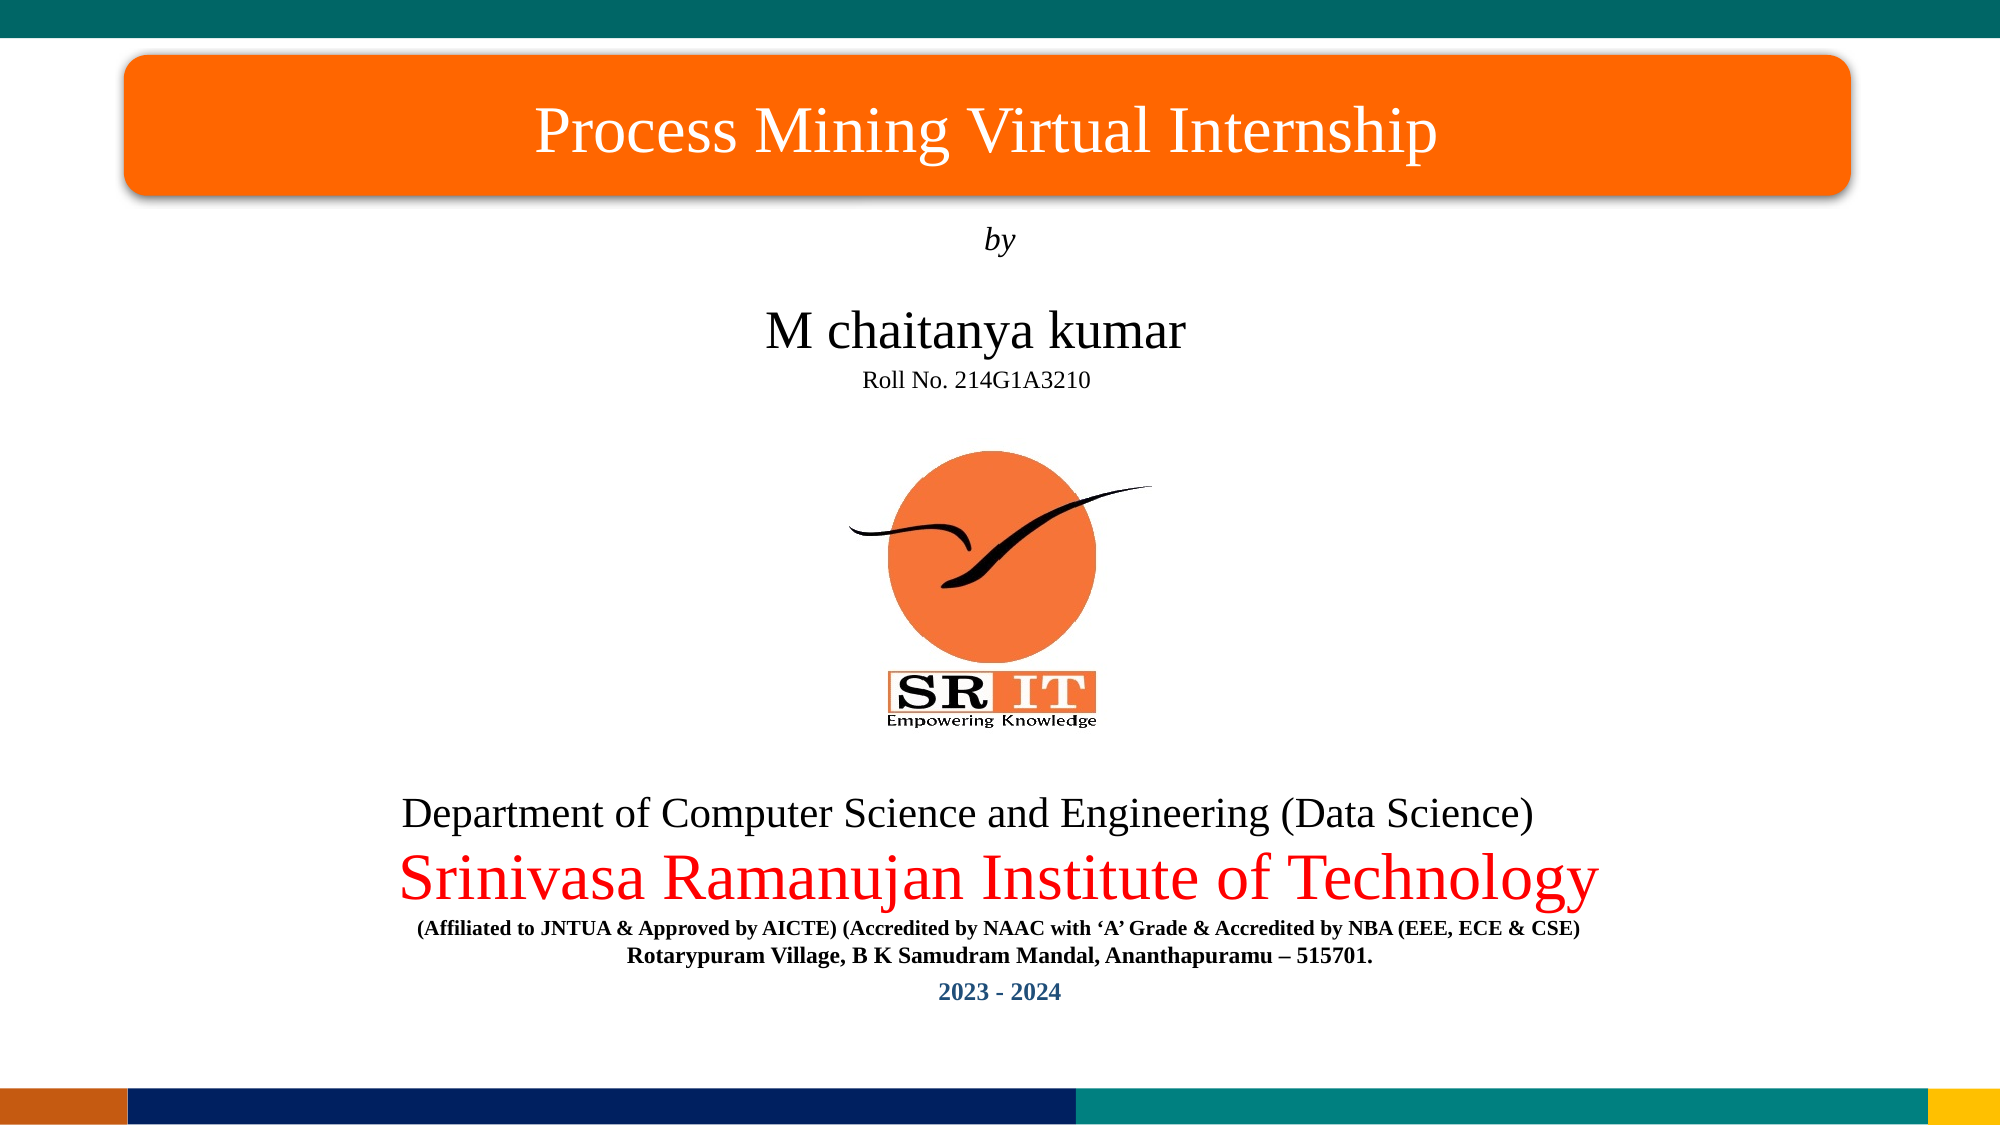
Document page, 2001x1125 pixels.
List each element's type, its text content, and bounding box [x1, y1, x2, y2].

text_box by [445, 206, 1555, 265]
text_box Process Mining Virtual Internship [123, 54, 1851, 196]
text_box M chaitanya kumar Roll No. 214G1A3210 [702, 294, 1251, 452]
picture [848, 438, 1152, 737]
text_box Department of Computer Science and Engineering (Data Science) Srinivasa Ramanujan Institute of Technology (Affiliated to JNTUA & Approved by AICTE) (Accredited by NAAC with ‘A’ Grade & Accredited by NBA (EEE, ECE & CSE) Rotarypuram Village, B K Samudram Mandal, Ananthapuramu – 515701. 2023 - 2024 [248, 783, 1752, 1018]
